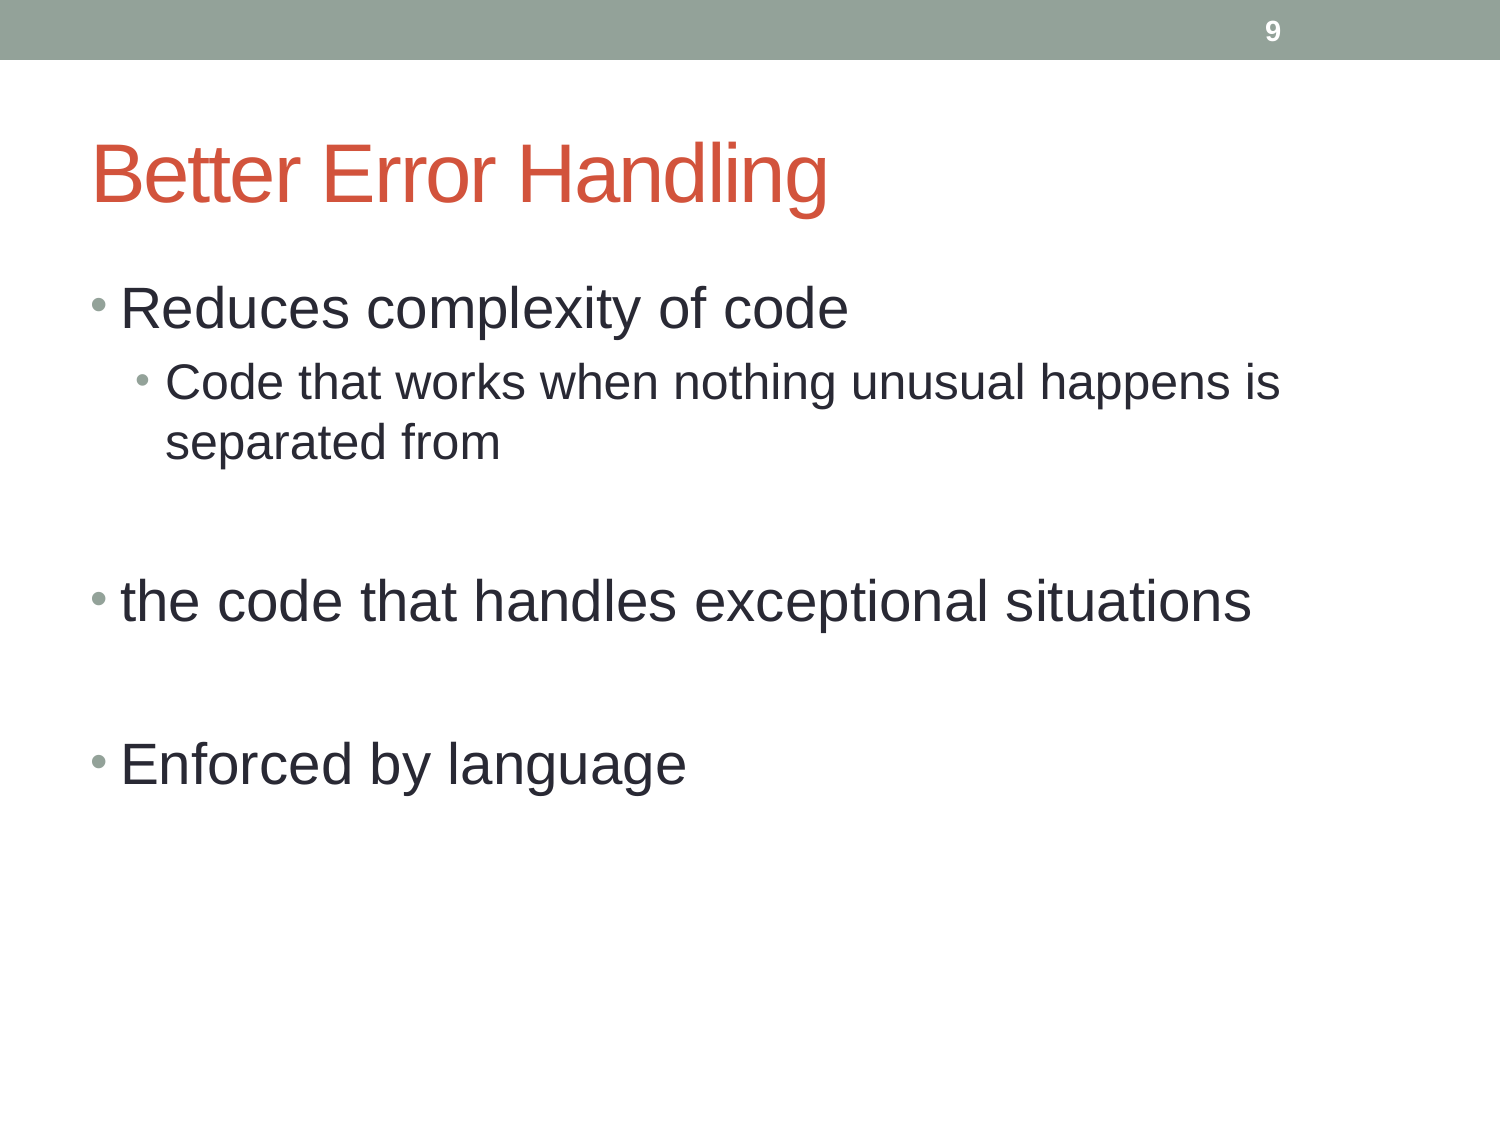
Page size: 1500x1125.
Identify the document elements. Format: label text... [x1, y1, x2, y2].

title Better Error Handling [75, 87, 1425, 250]
list Reduces complexity of code Code that works when nothing unusual happens is separated from the code that handles exceptional situations Enforced by language [75, 262, 1425, 1063]
slide_number 9 [1250, 3, 1425, 57]
